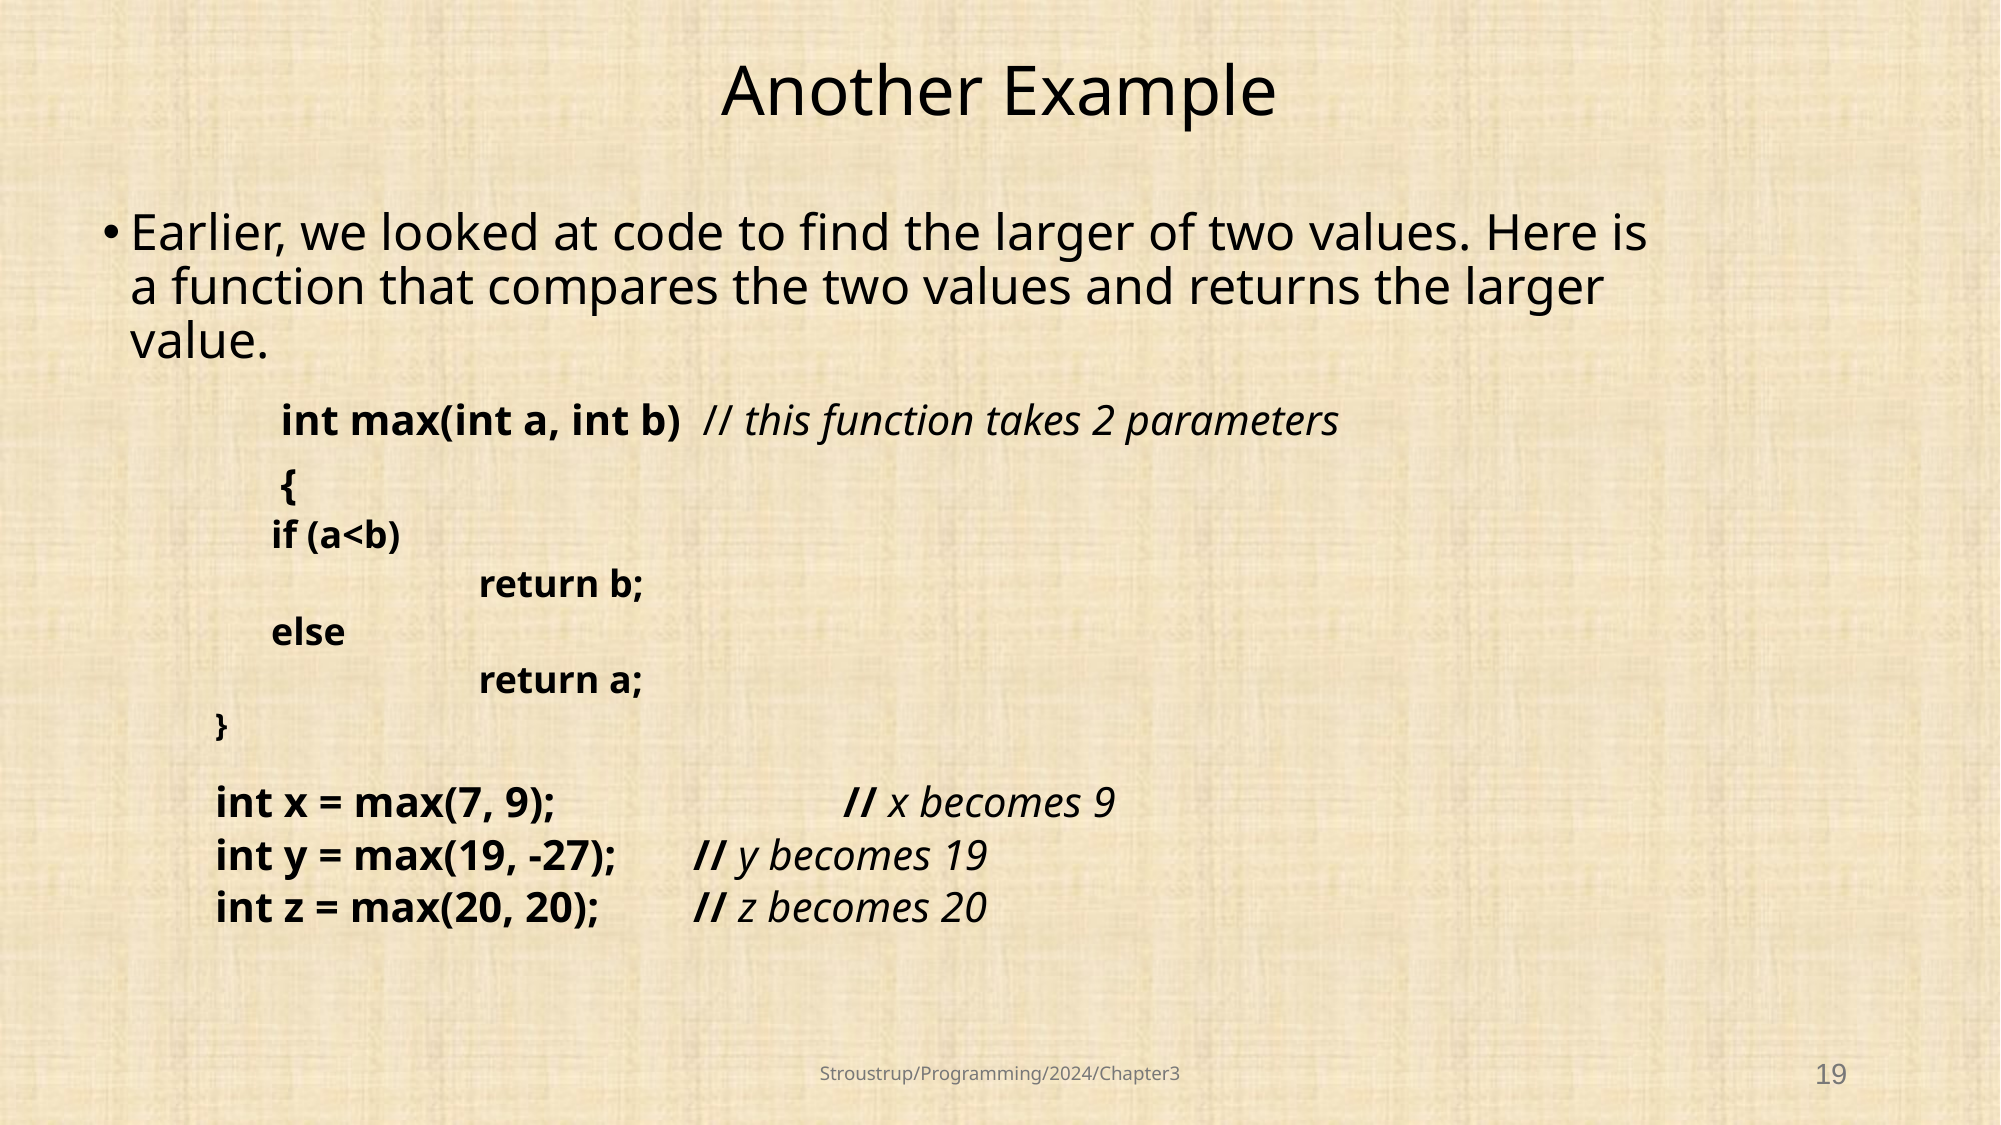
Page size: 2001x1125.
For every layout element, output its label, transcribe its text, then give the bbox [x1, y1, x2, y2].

title Another Example [362, 0, 1638, 188]
footer Stroustrup/Programming/2024/Chapter3 [662, 1042, 1338, 1103]
list Earlier, we looked at code to find the larger of two values. Here is a function that compares the two values and returns the larger value. int max(int a, int b) // this function takes 2 parameters { if (a<b) return b; else return a; } int x = max(7, 9); // x becomes 9 int y = max(19, -27); // y becomes 19 int z = max(20, 20); // z becomes 20 [87, 200, 1700, 975]
picture [0, 0, 2001, 1125]
slide_number 19 [1412, 1042, 1863, 1103]
